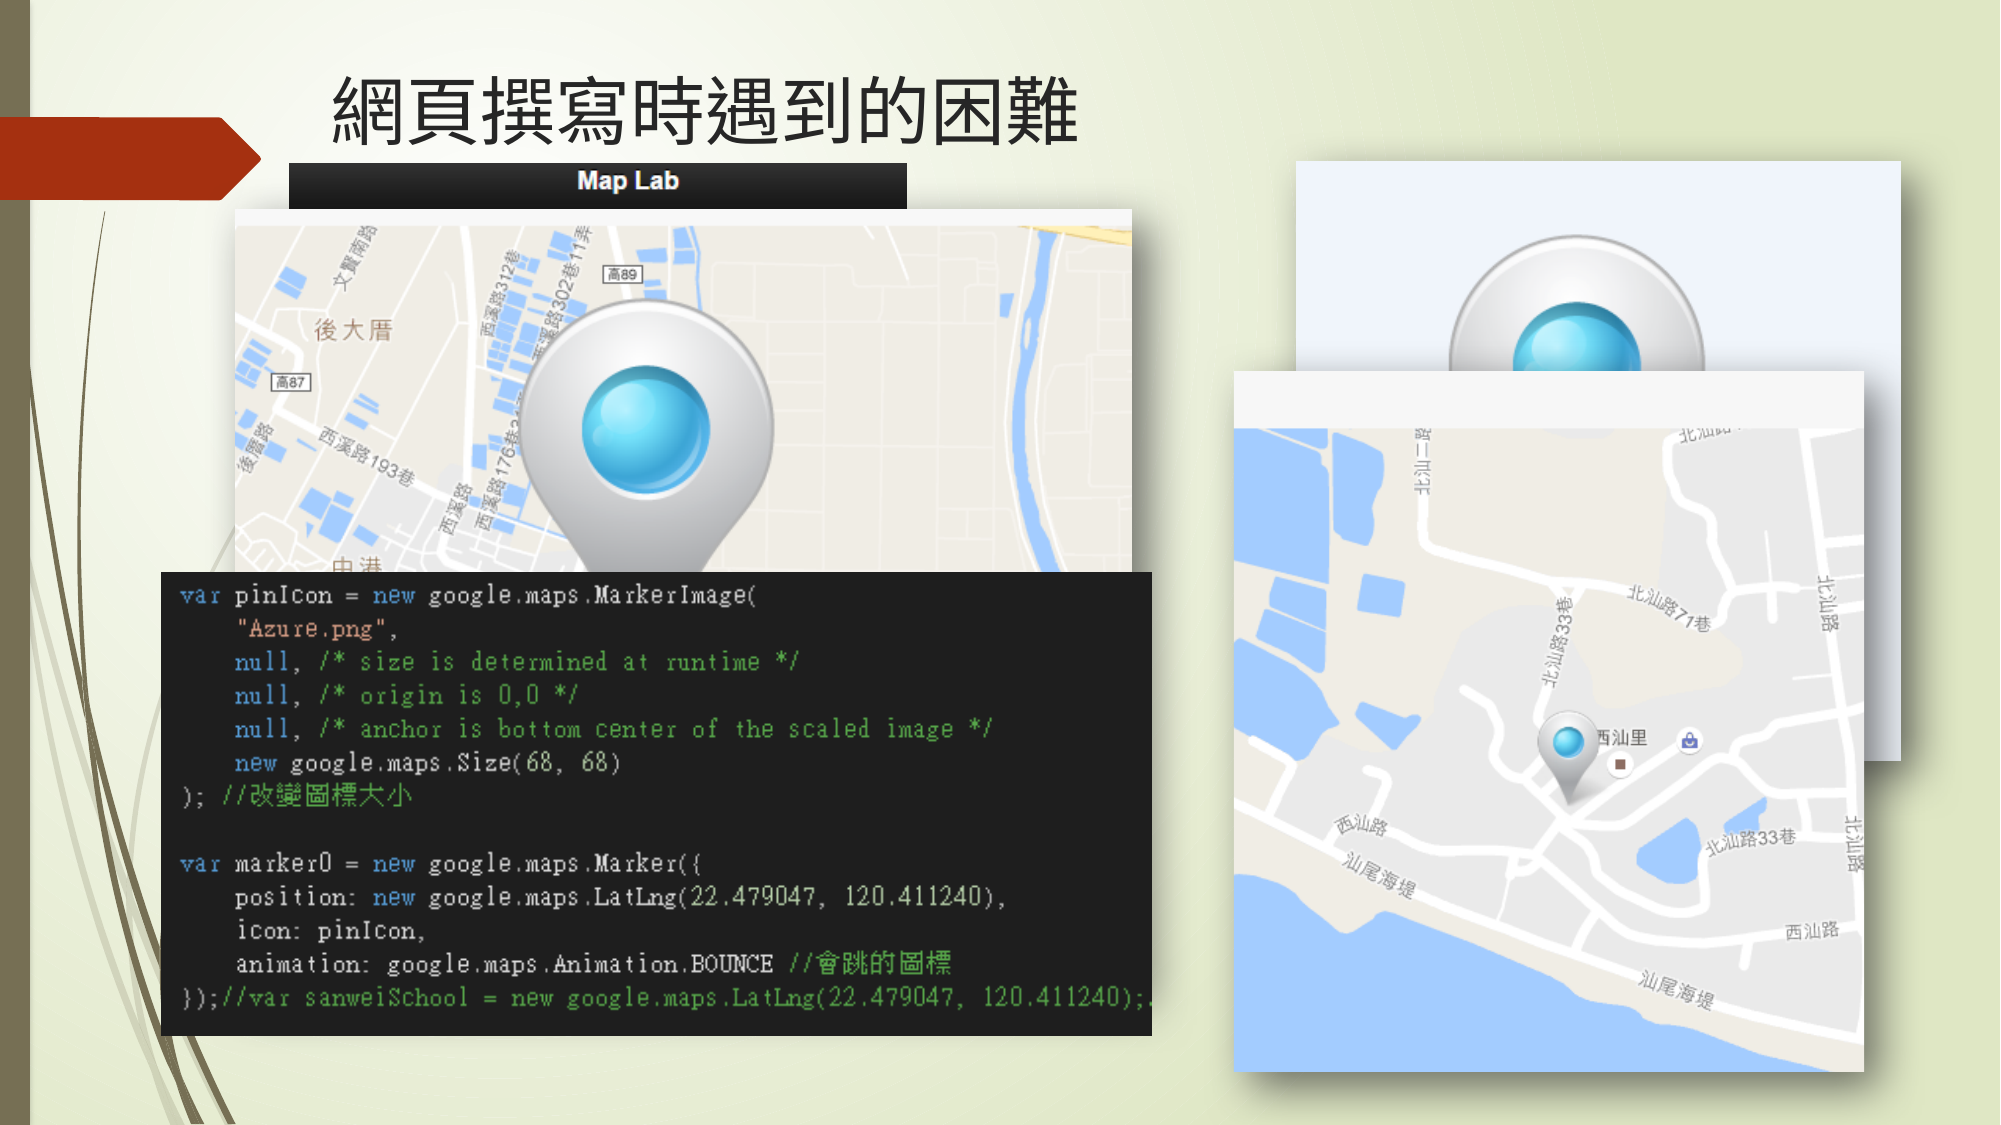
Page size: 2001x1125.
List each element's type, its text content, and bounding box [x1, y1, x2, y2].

picture [1233, 161, 1902, 1072]
title 網頁撰寫時遇到的困難 [314, 56, 1777, 267]
picture [160, 161, 1153, 1037]
